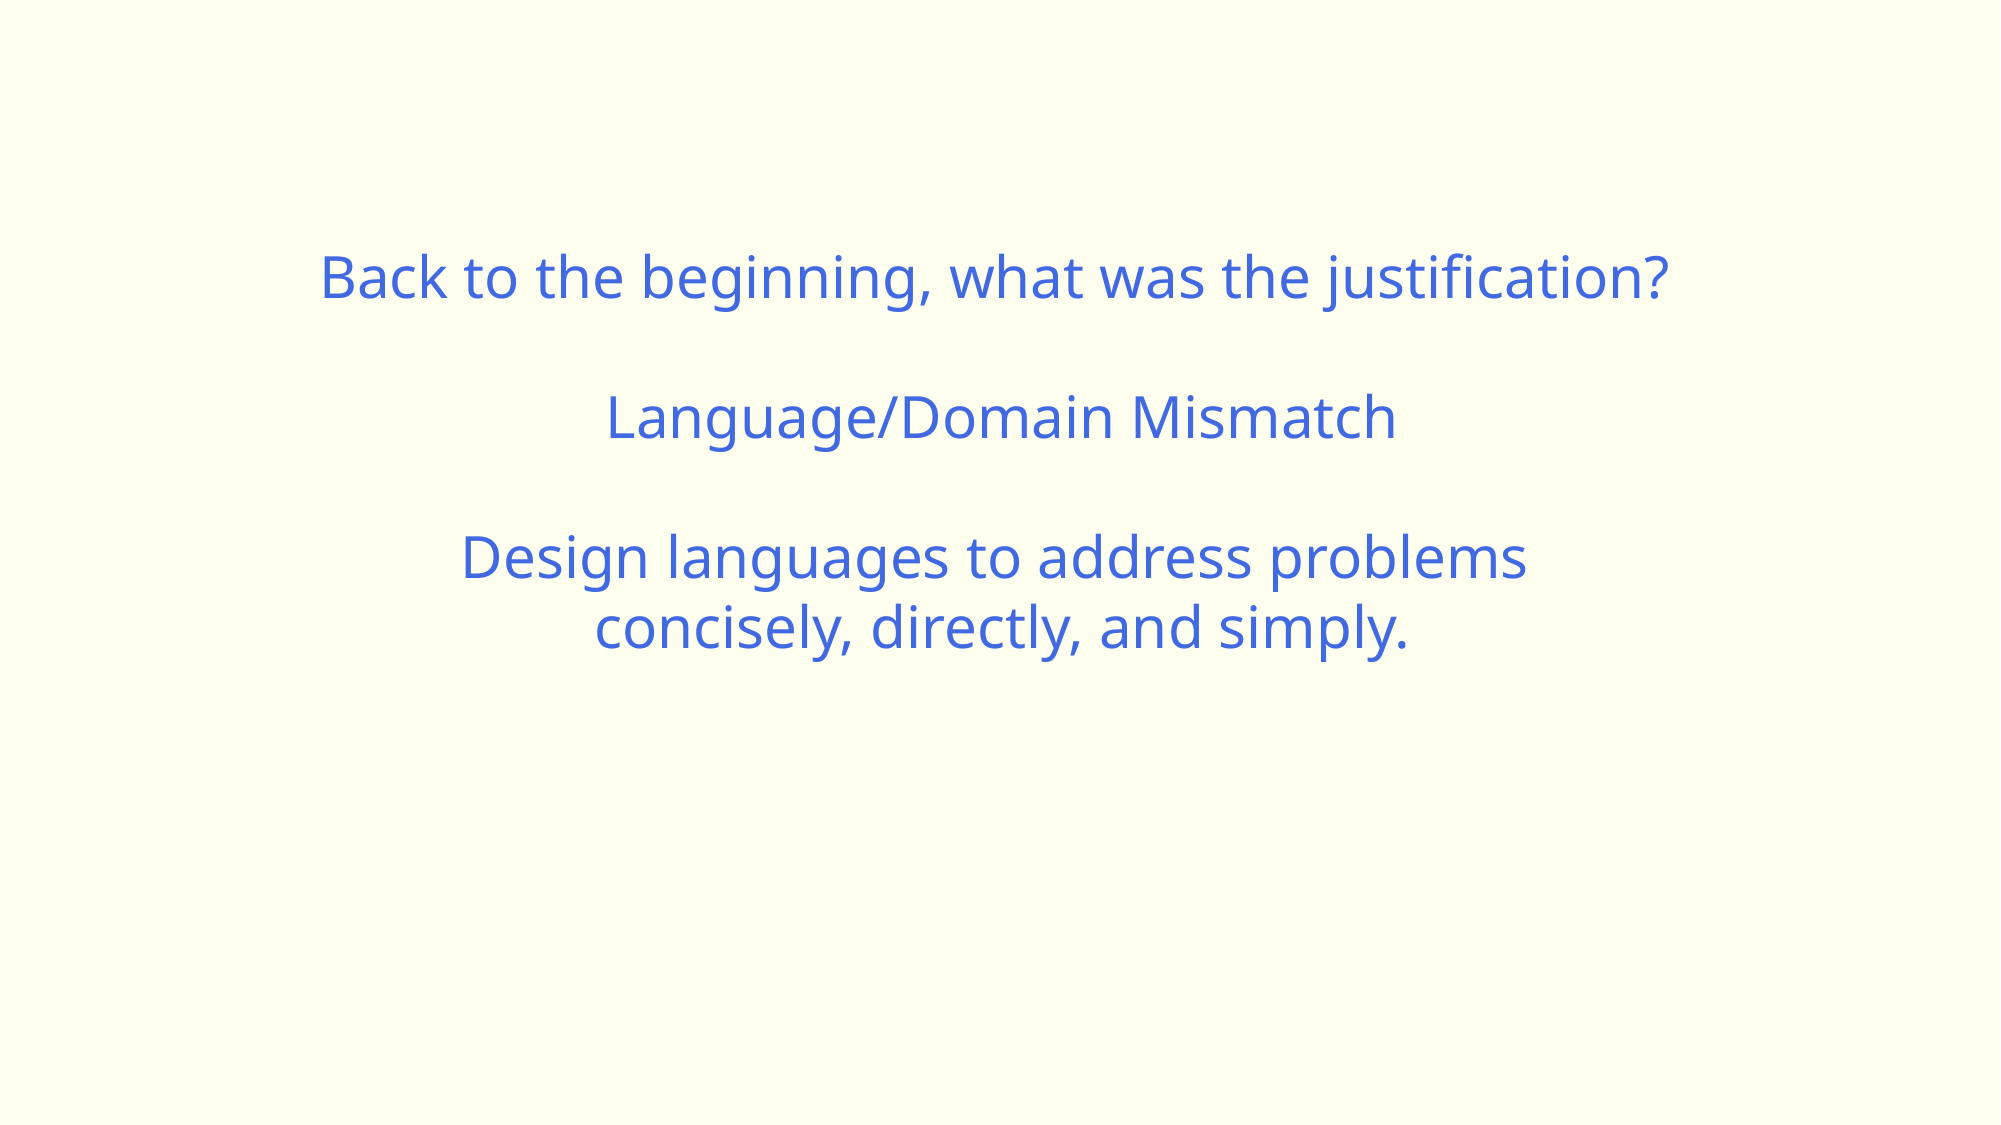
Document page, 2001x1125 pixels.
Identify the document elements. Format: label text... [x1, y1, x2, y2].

list Back to the beginning, what was the justification? Language/Domain Mismatch Design languages to address problems concisely, directly, and simply. [31, 29, 1974, 1020]
